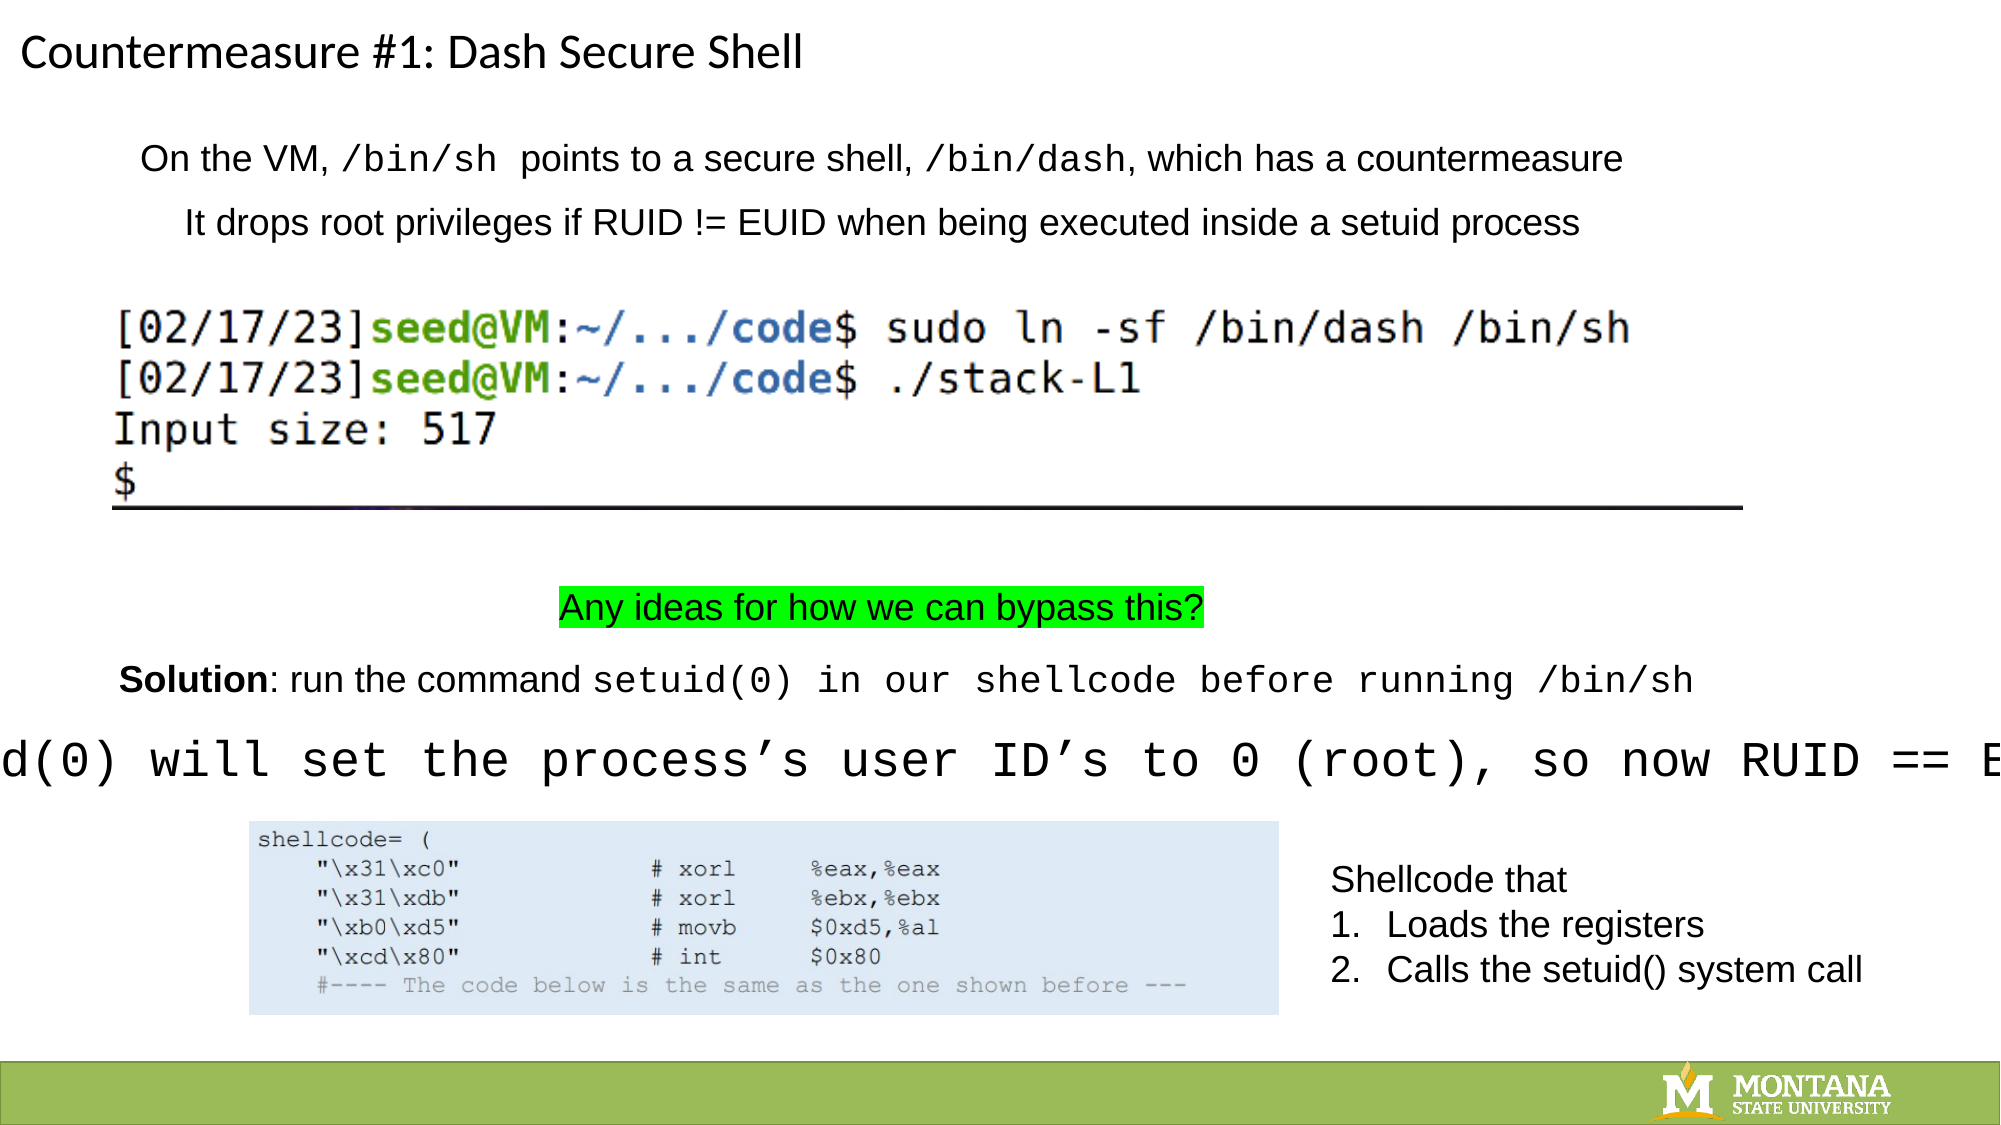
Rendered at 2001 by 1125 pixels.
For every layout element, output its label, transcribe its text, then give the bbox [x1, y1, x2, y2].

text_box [0, 1060, 1647, 1125]
picture [1649, 1060, 1892, 1122]
title Countermeasure #1: Dash Secure Shell [18, 16, 907, 207]
picture [249, 821, 1280, 1016]
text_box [1892, 1060, 2000, 1125]
text_box setuid(0) will set the process’s user ID’s to 0 (root), so now RUID == EUID [0, 719, 2000, 794]
text_box Any ideas for how we can bypass this? [544, 575, 1220, 636]
picture [112, 299, 1743, 510]
text_box Shellcode that Loads the registers Calls the setuid() system call [1315, 848, 1879, 998]
text_box On the VM, /bin/sh points to a secure shell, /bin/dash, which has a countermeasure It drops root privileges if RUID != EUID when being executed inside a setuid process [137, 112, 1627, 244]
text_box Solution: run the command setuid(0) in our shellcode before running /bin/sh [103, 648, 1710, 708]
